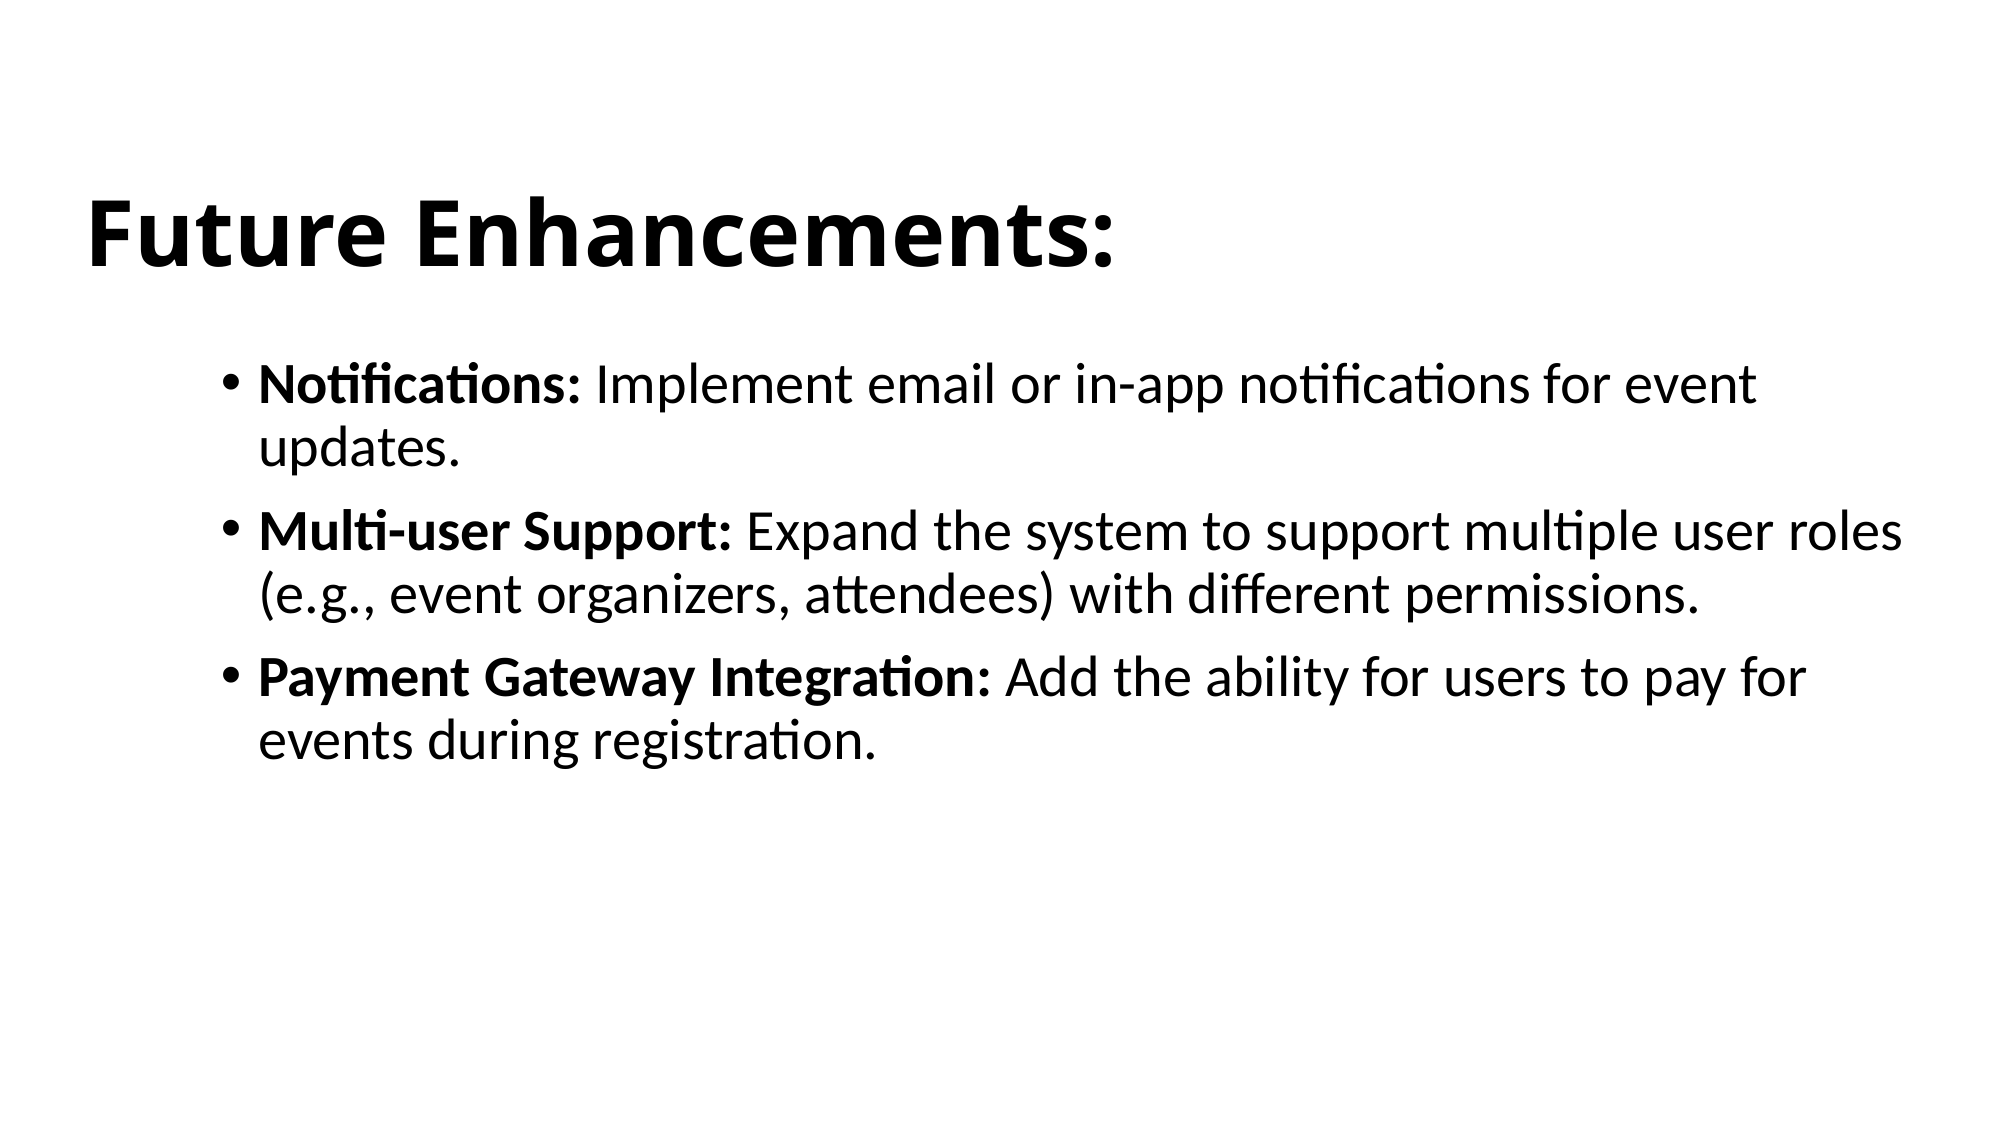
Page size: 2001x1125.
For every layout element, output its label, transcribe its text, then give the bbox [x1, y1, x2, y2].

list Notifications: Implement email or in-app notifications for event updates. Multi-user Support: Expand the system to support multiple user roles (e.g., event organizers, attendees) with different permissions. Payment Gateway Integration: Add the ability for users to pay for events during registration. [205, 345, 1931, 1060]
title Future Enhancements: [69, 128, 1795, 346]
